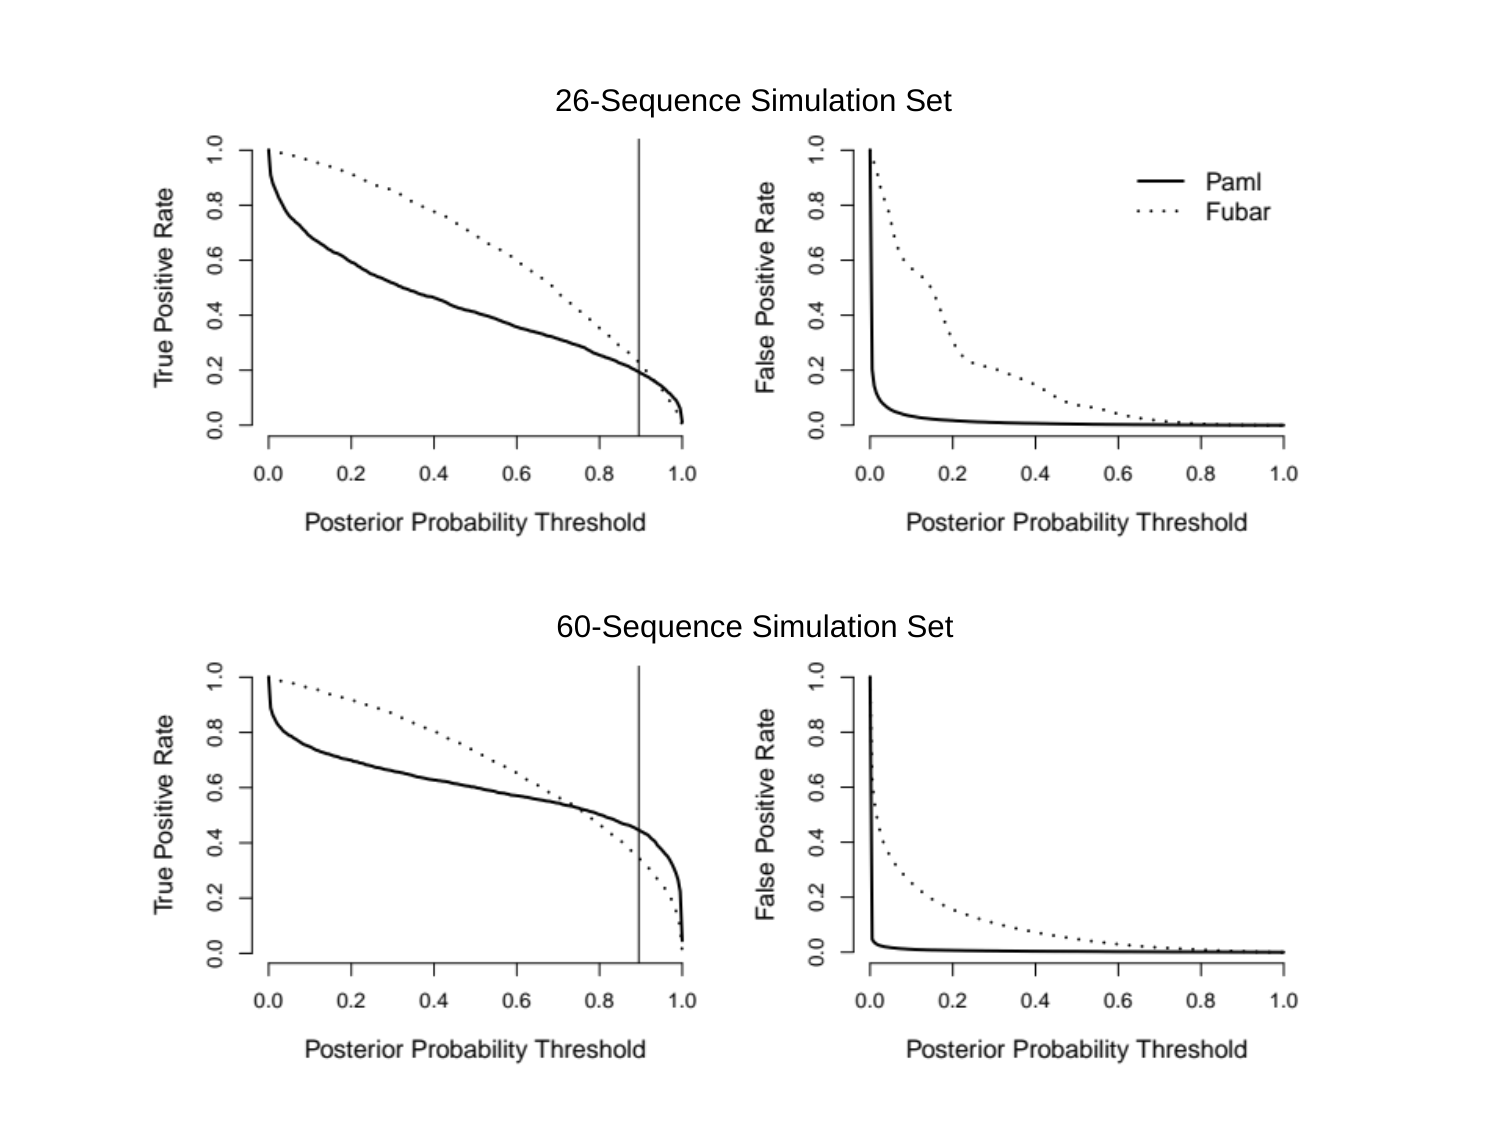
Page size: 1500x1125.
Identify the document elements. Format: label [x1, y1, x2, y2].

picture [149, 37, 1351, 1088]
